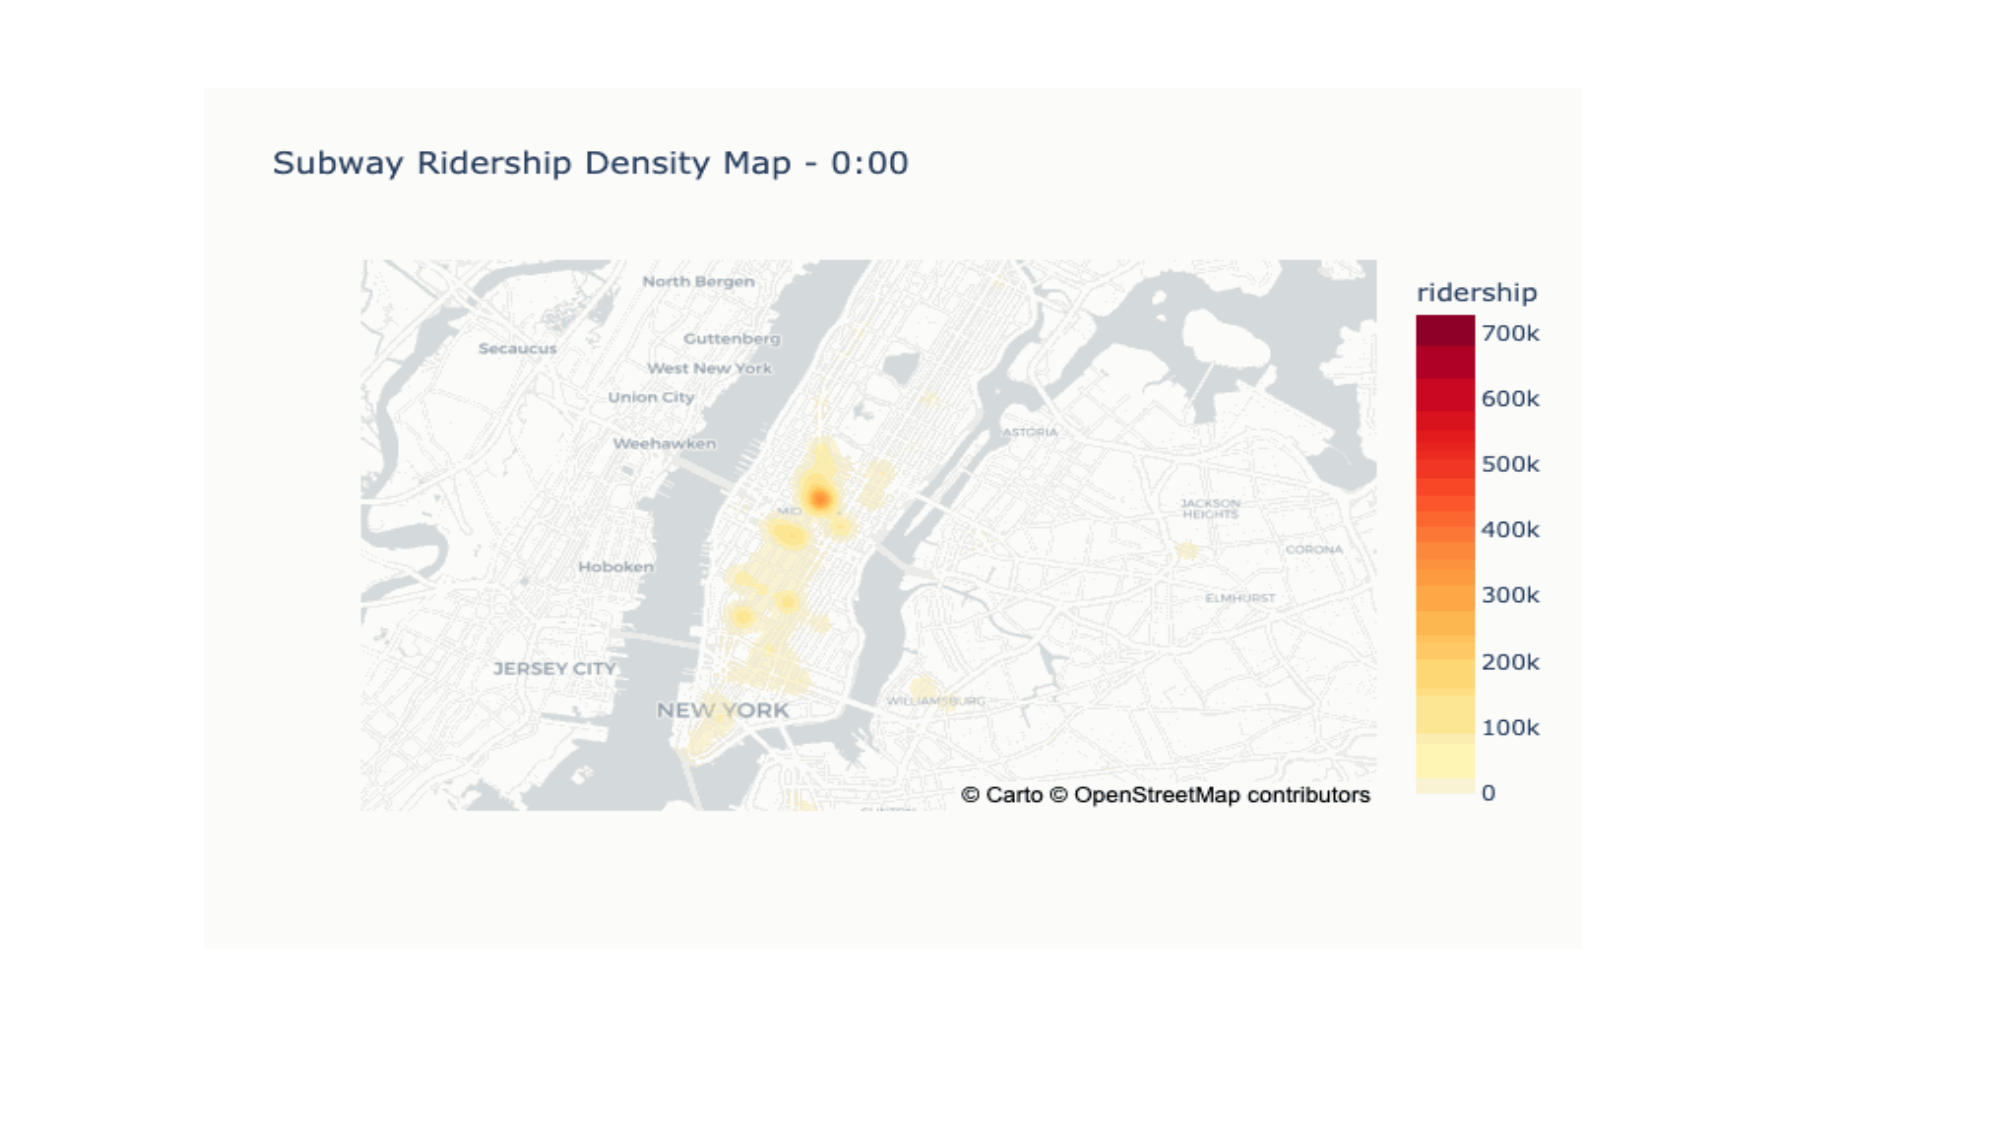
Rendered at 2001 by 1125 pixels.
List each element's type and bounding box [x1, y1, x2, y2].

picture [204, 88, 1582, 949]
